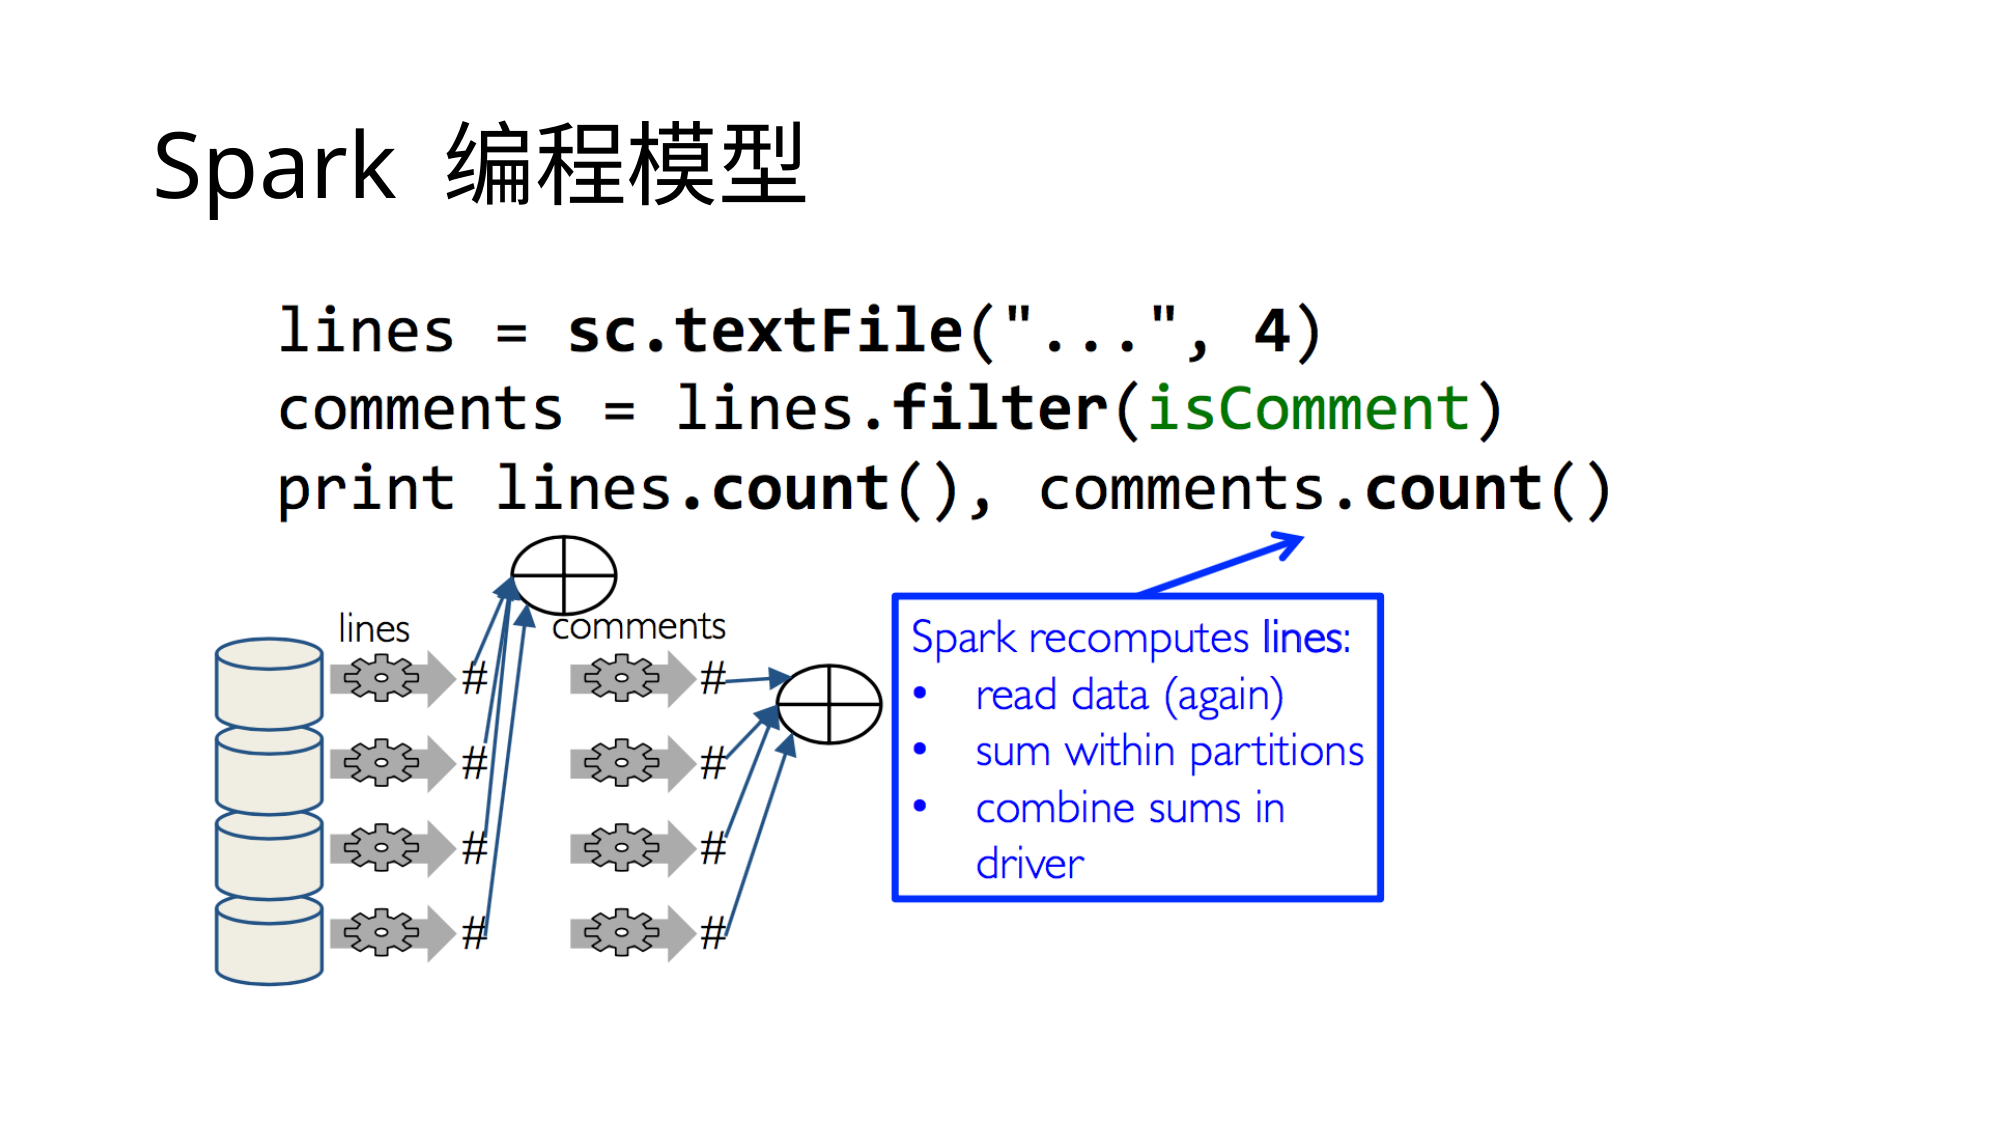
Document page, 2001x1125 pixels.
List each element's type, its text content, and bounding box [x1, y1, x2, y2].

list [138, 259, 1863, 1066]
title Spark 编程模型 [137, 59, 1863, 278]
